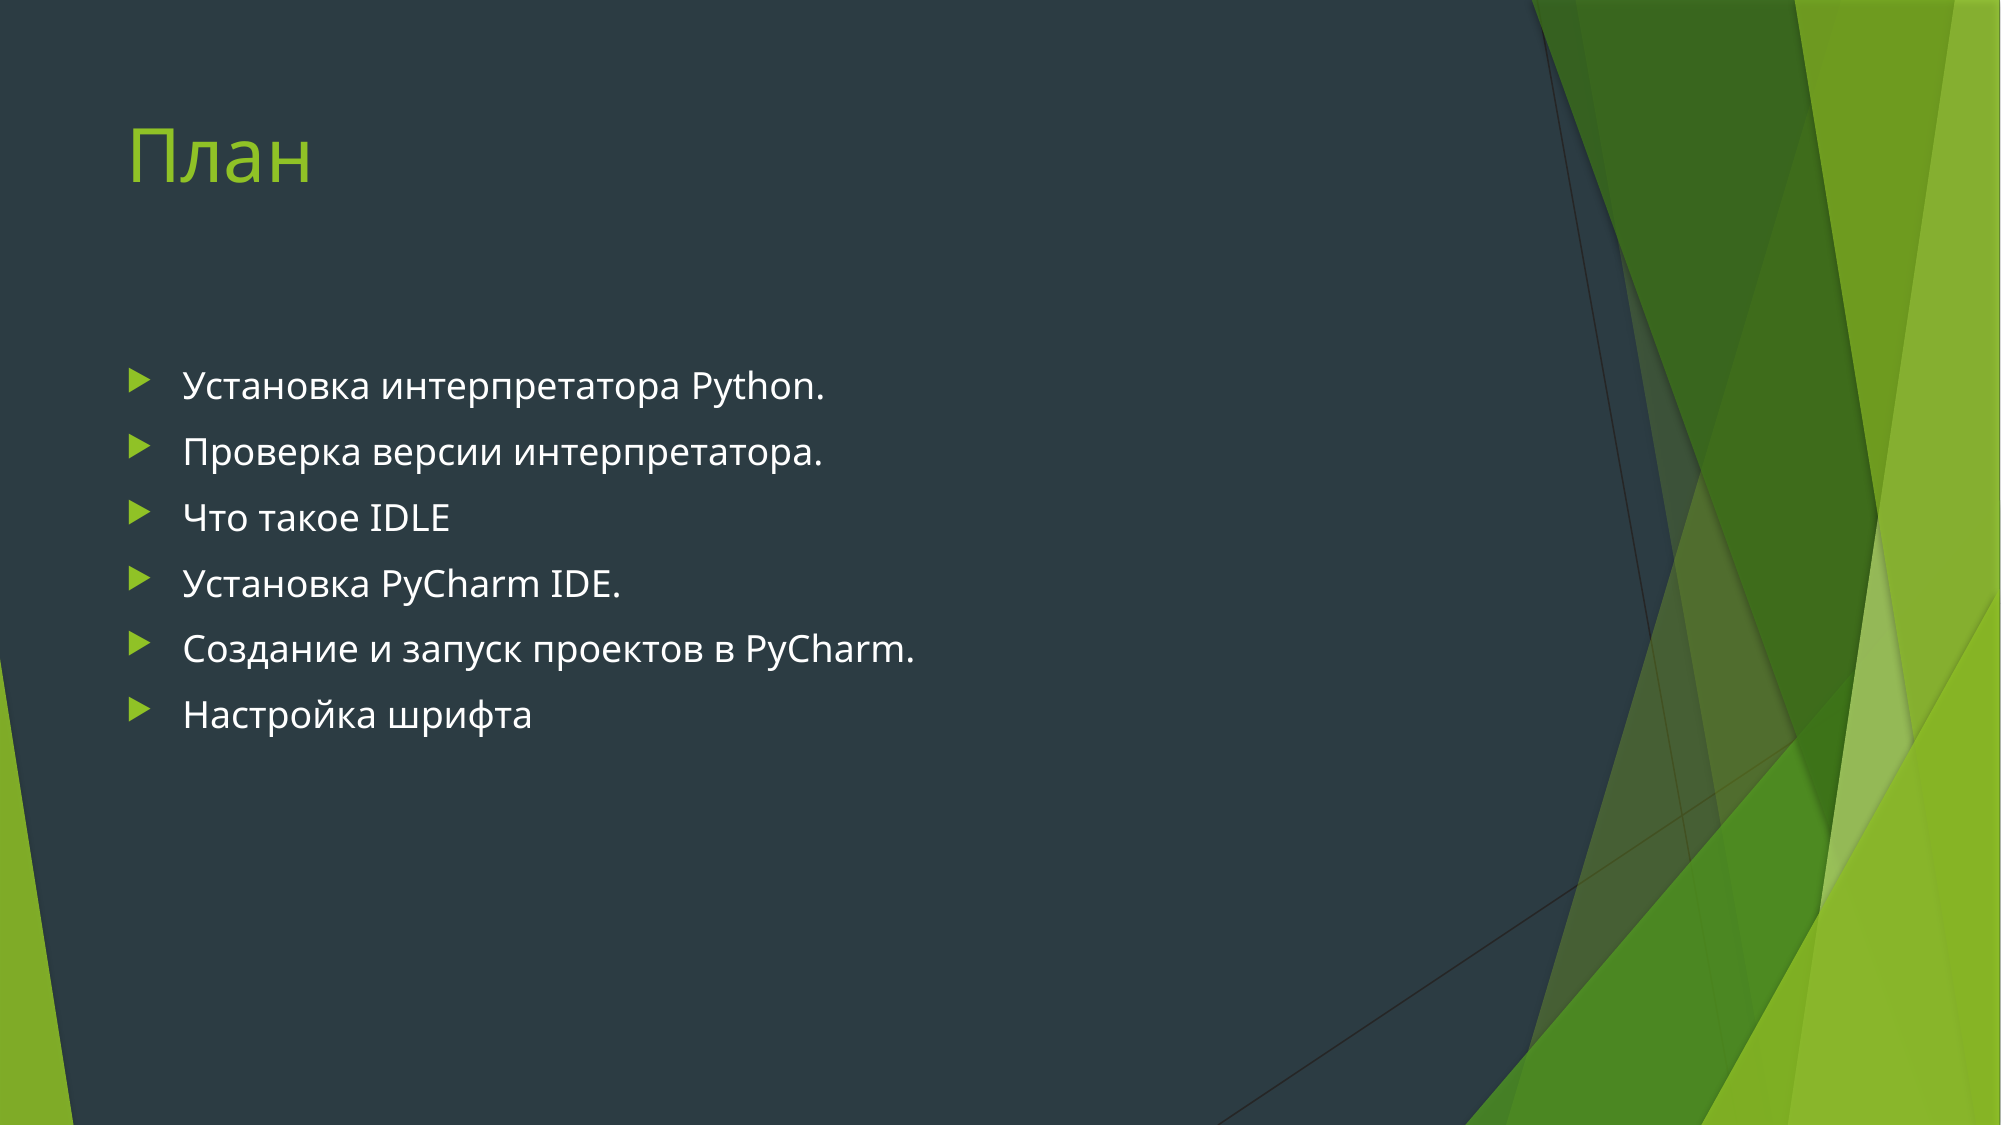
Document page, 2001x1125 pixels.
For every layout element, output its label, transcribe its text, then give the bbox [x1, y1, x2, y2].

title План [111, 99, 1522, 317]
list Установка интерпретатора Python. Проверка версии интерпретатора. Что такое IDLE Установка PyCharm IDE. Создание и запуск проектов в PyCharm. Настройка шрифта [111, 354, 1522, 992]
